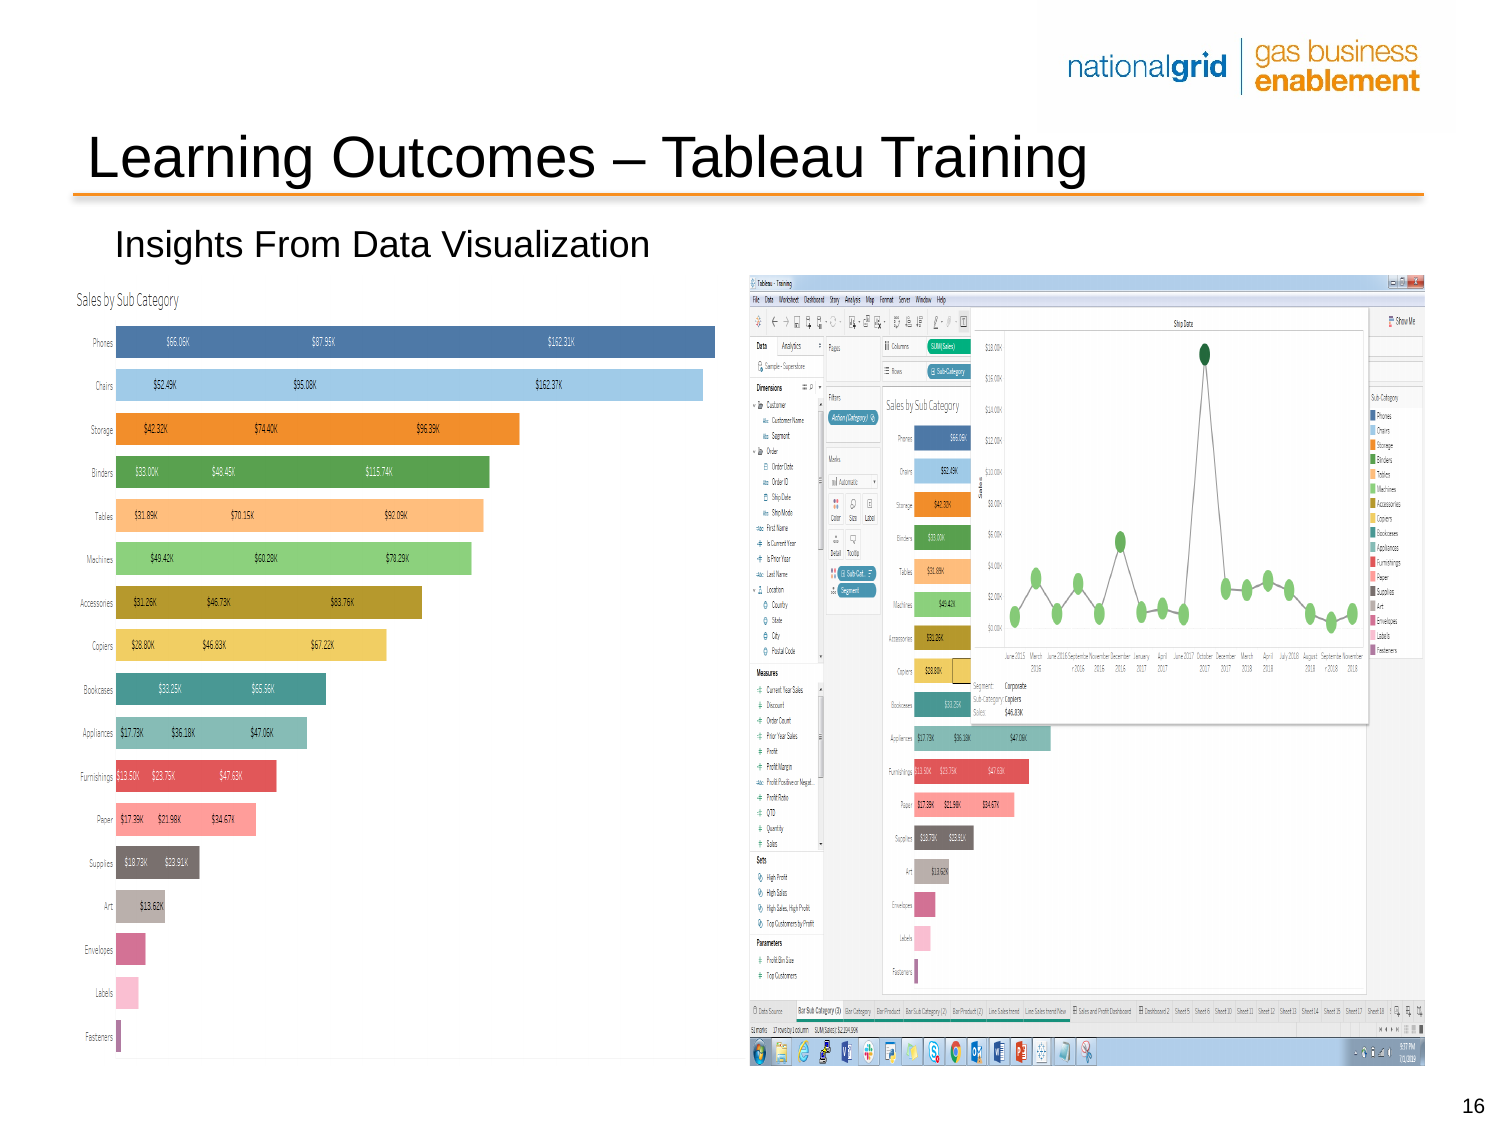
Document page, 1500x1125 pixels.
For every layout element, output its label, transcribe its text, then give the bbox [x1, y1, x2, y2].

picture [1037, 0, 1456, 133]
slide_number 16 [1395, 1065, 1500, 1125]
picture [72, 275, 1425, 1066]
title Learning Outcomes – Tableau Training [72, 110, 1425, 197]
text_box Insights From Data Visualization [99, 212, 713, 273]
